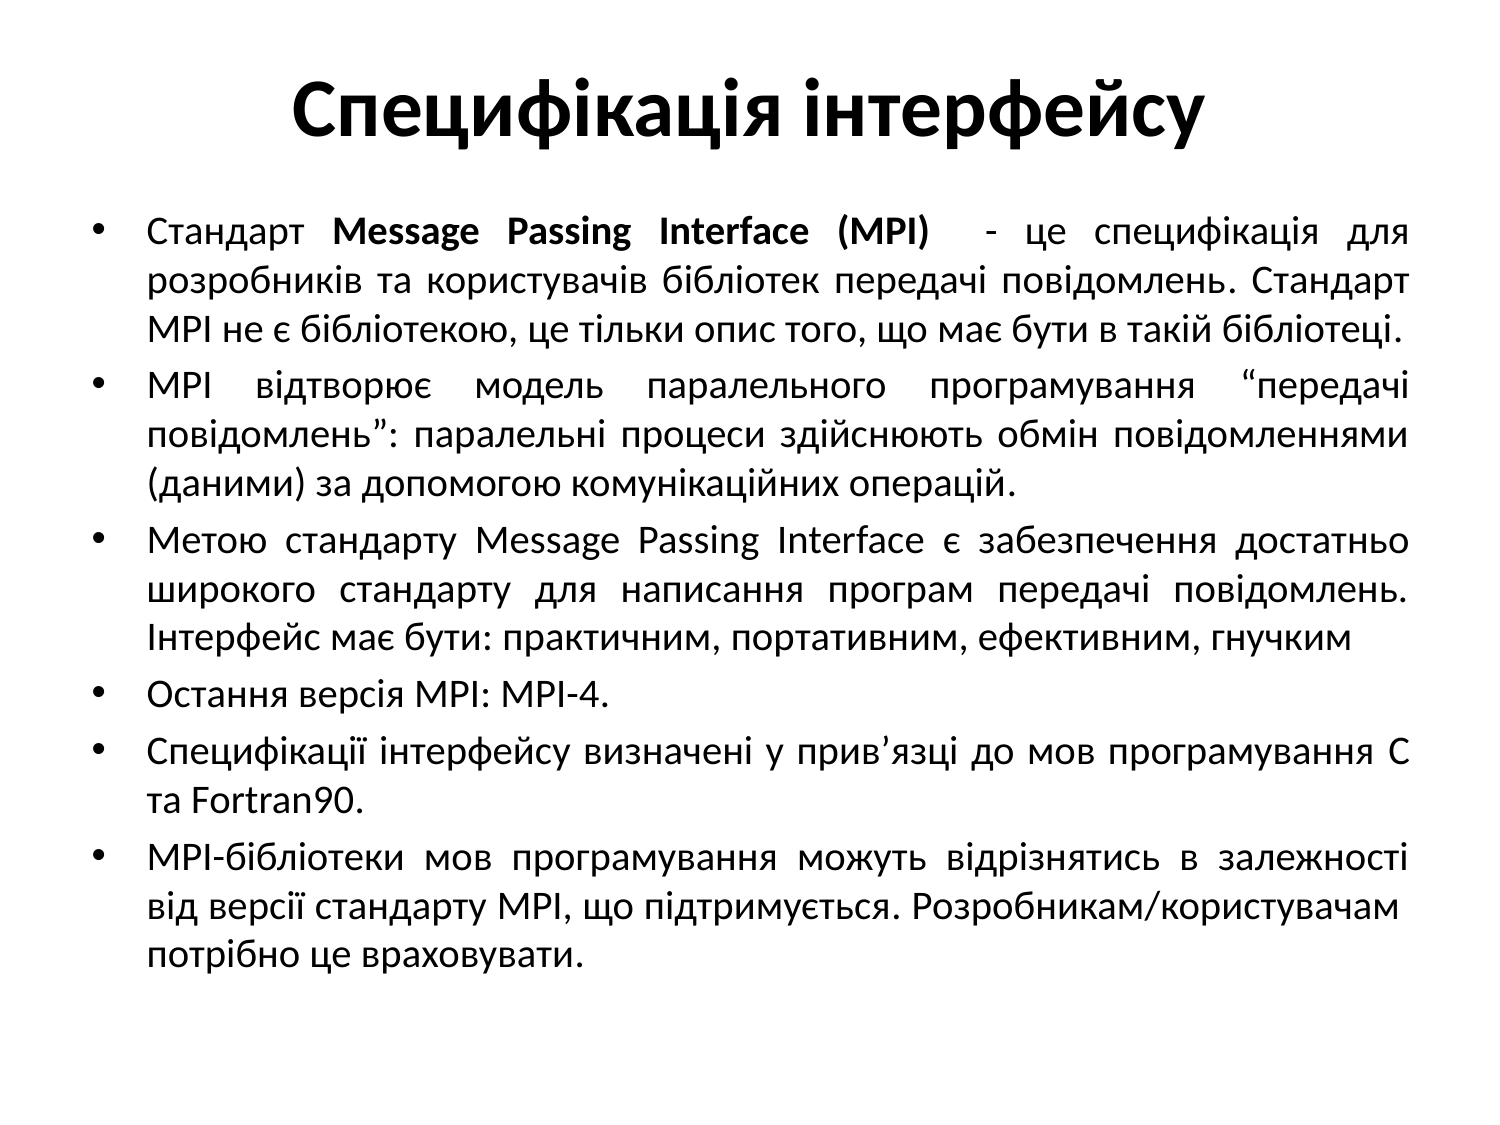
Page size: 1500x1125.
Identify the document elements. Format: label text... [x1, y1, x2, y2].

title Специфікація інтерфейсу [75, 45, 1425, 161]
list Стандарт Message Passing Interface (MPI) - це специфікація для розробників та користувачів бібліотек передачі повідомлень. Стандарт МРІ не є бібліотекою, це тільки опис того, що має бути в такій бібліотеці. MPI відтворює модель паралельного програмування “передачі повідомлень”: паралельні процеси здійснюють обмін повідомленнями (даними) за допомогою комунікаційних операцій. Метою стандарту Message Passing Interface є забезпечення достатньо широкого стандарту для написання програм передачі повідомлень. Інтерфейс має бути: практичним, портативним, ефективним, гнучким Остання версія МРІ: МРІ-4. Специфікації інтерфейсу визначені у прив’язці до мов програмування C та Fortran90. МРІ-бібліотеки мов програмування можуть відрізнятись в залежності від версії стандарту МРІ, що підтримується. Розробникам/користувачам потрібно це враховувати. [76, 196, 1425, 1005]
